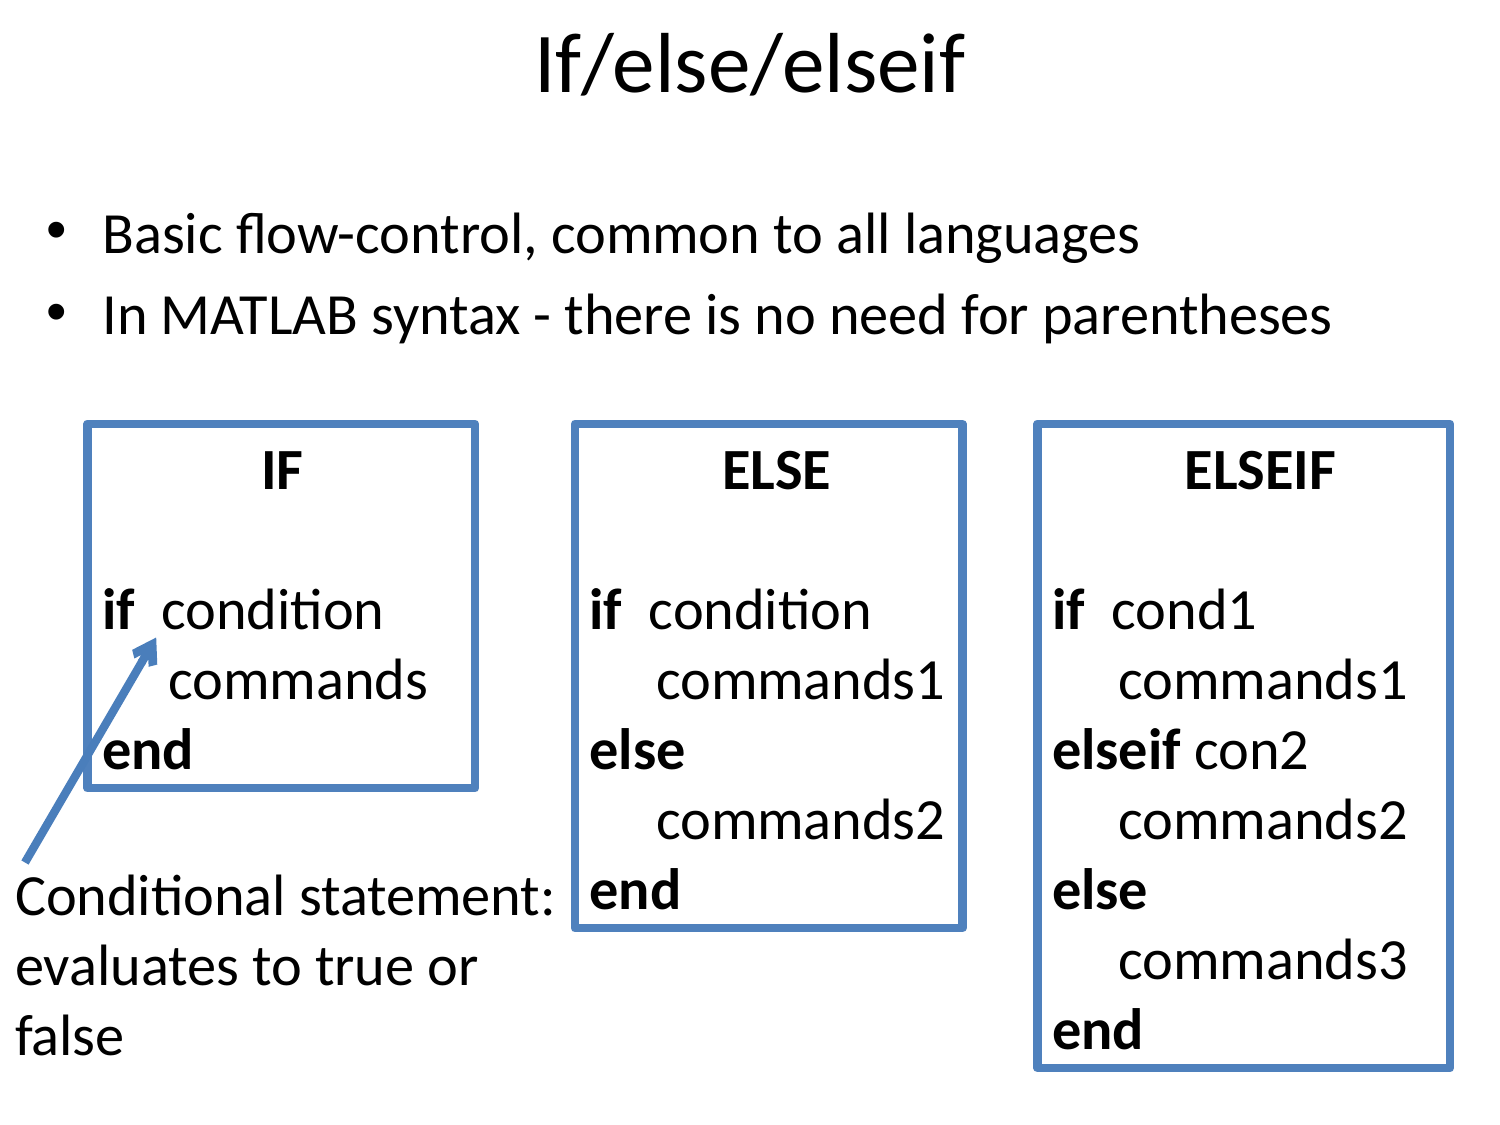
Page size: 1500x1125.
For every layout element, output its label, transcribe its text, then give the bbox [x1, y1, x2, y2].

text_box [24, 637, 157, 863]
text_box ELSEIF if cond1 commands1 elseif con2 commands2 else commands3 end [1037, 423, 1450, 1069]
text_box ELSE if condition commands1 else commands2 end [574, 423, 963, 929]
text_box Conditional statement: evaluates to true or false [0, 849, 575, 1100]
text_box Basic flow-control, common to all languages In MATLAB syntax - there is no need for parentheses [31, 187, 1482, 363]
title If/else/elseif [75, 0, 1425, 118]
text_box IF if condition commands end [87, 423, 475, 789]
